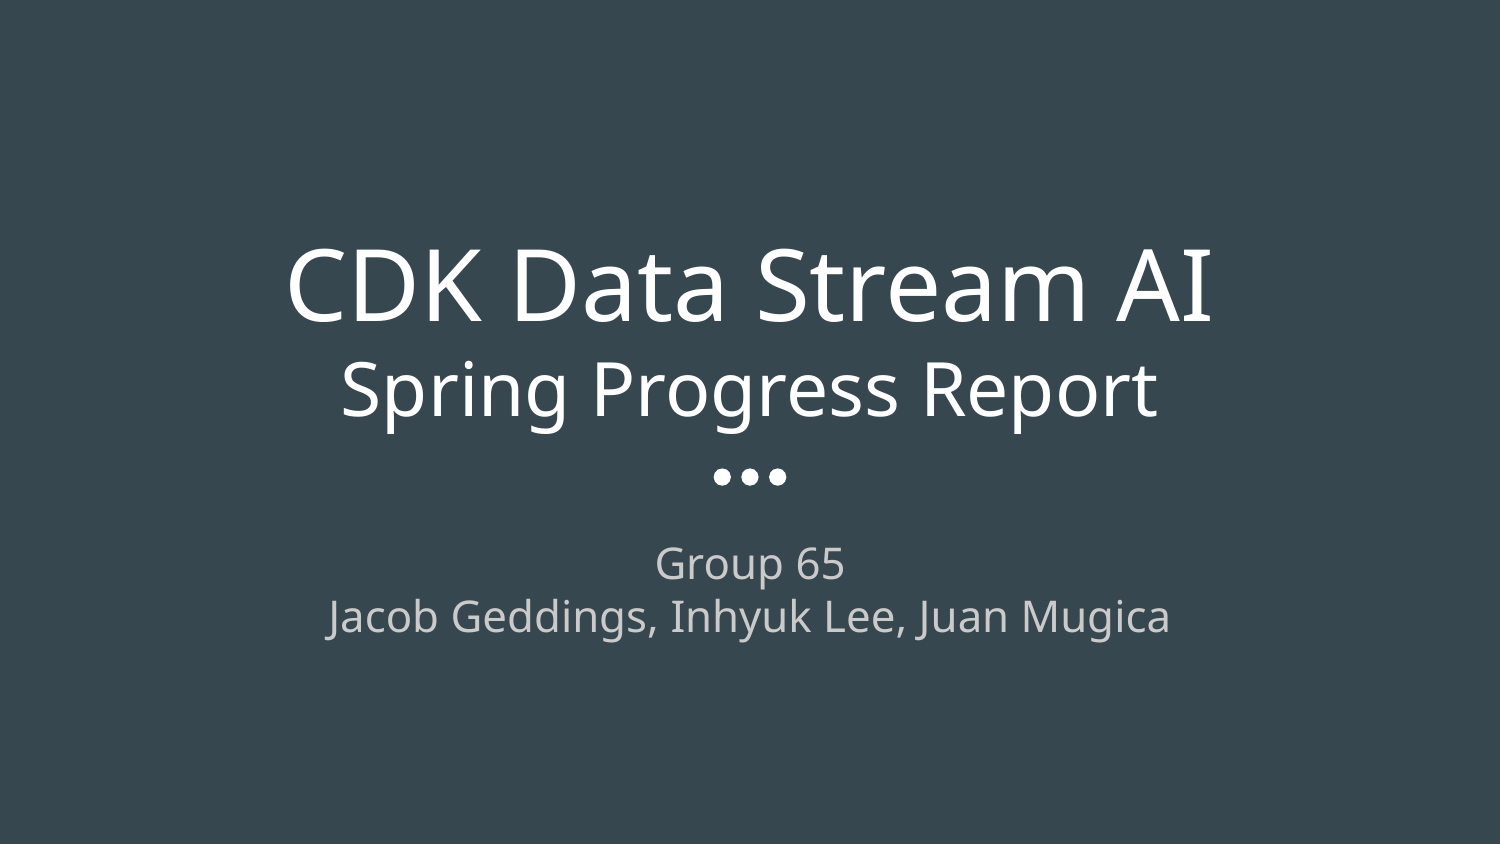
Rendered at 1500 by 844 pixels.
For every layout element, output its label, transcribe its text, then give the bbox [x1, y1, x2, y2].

title CDK Data Stream AI Spring Progress Report [110, 162, 1390, 447]
subtitle Group 65 Jacob Geddings, Inhyuk Lee, Juan Mugica [110, 520, 1390, 651]
